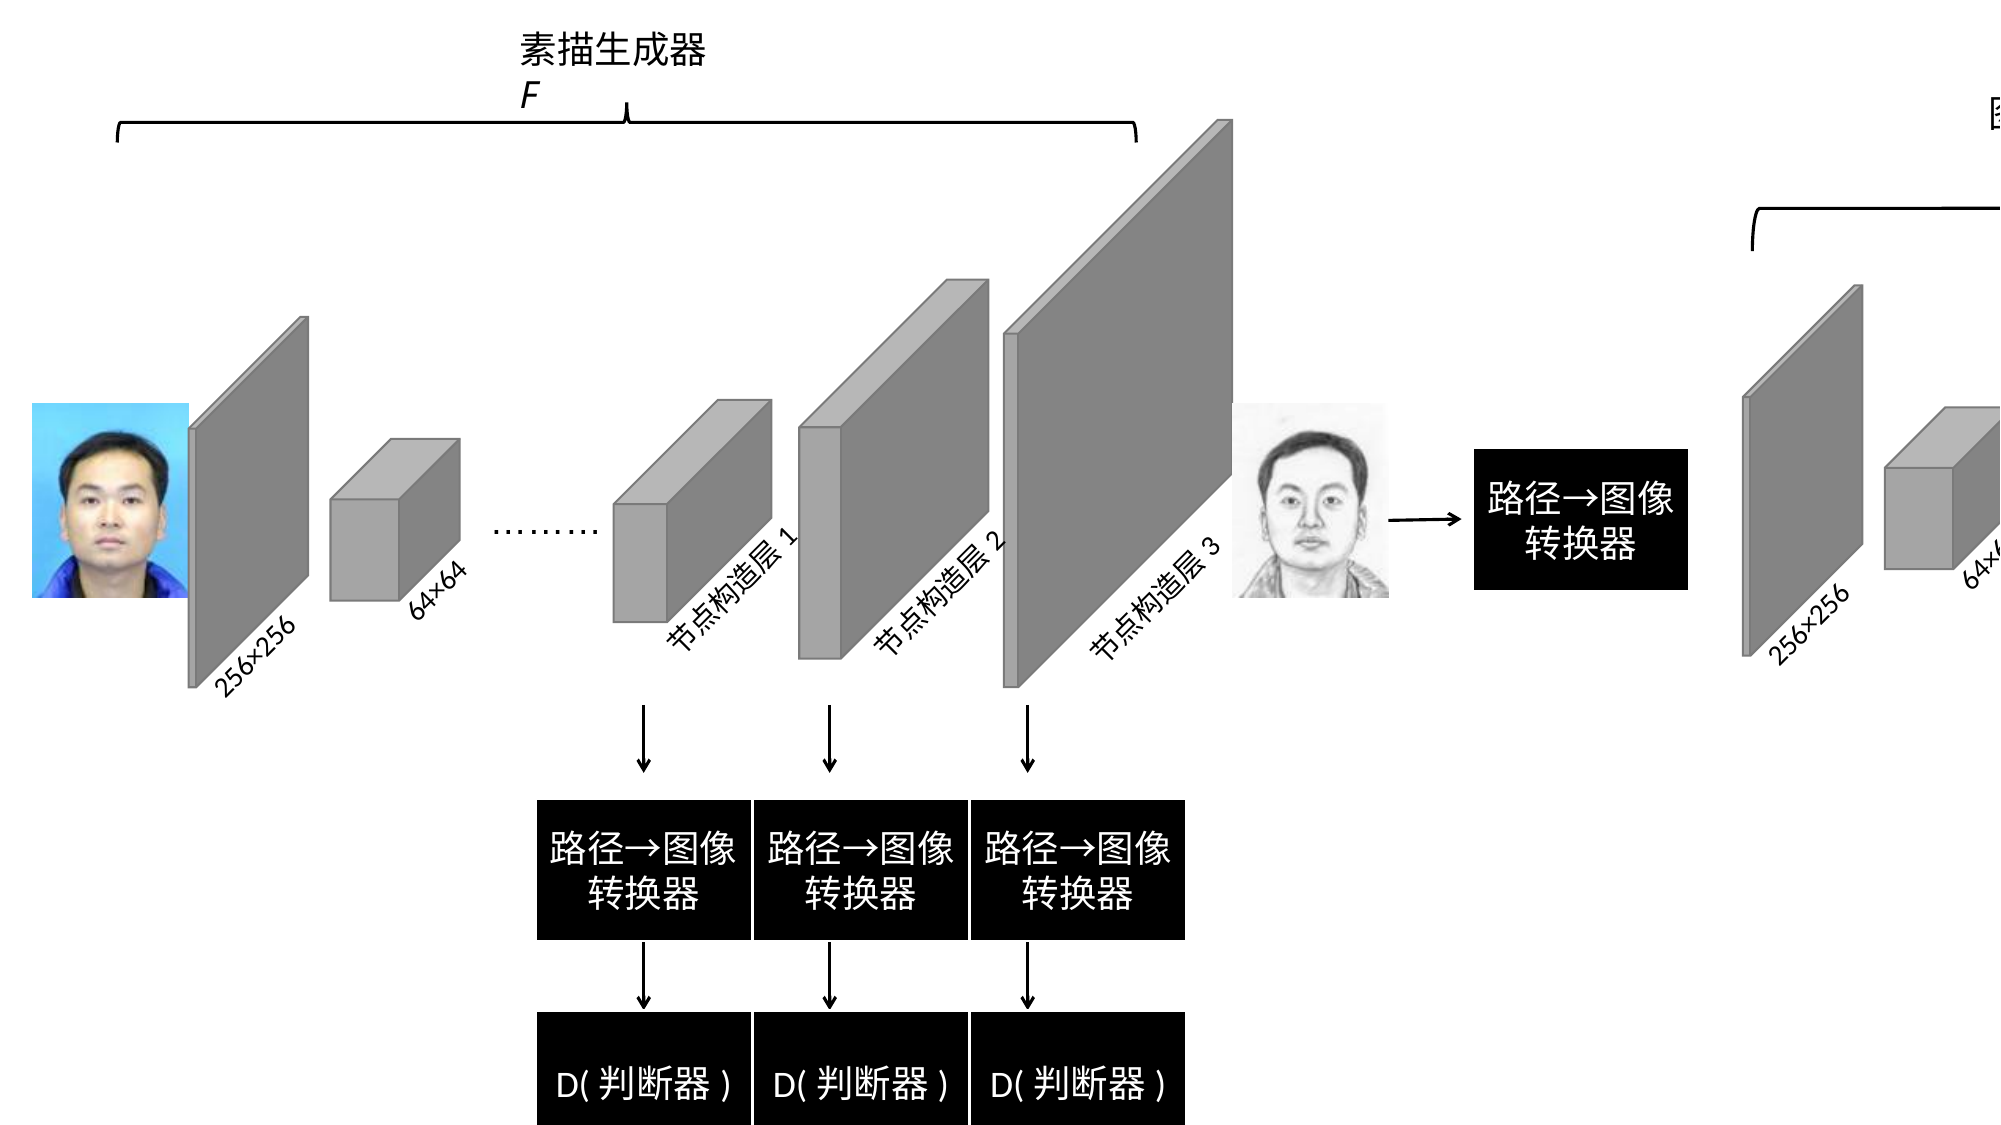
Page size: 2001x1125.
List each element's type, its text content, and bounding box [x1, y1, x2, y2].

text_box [117, 19, 1137, 143]
picture [1231, 403, 1389, 598]
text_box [32, 316, 618, 688]
text_box 路径→图像转换器 [1471, 446, 1691, 593]
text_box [1729, 82, 2000, 656]
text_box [535, 119, 1269, 1125]
